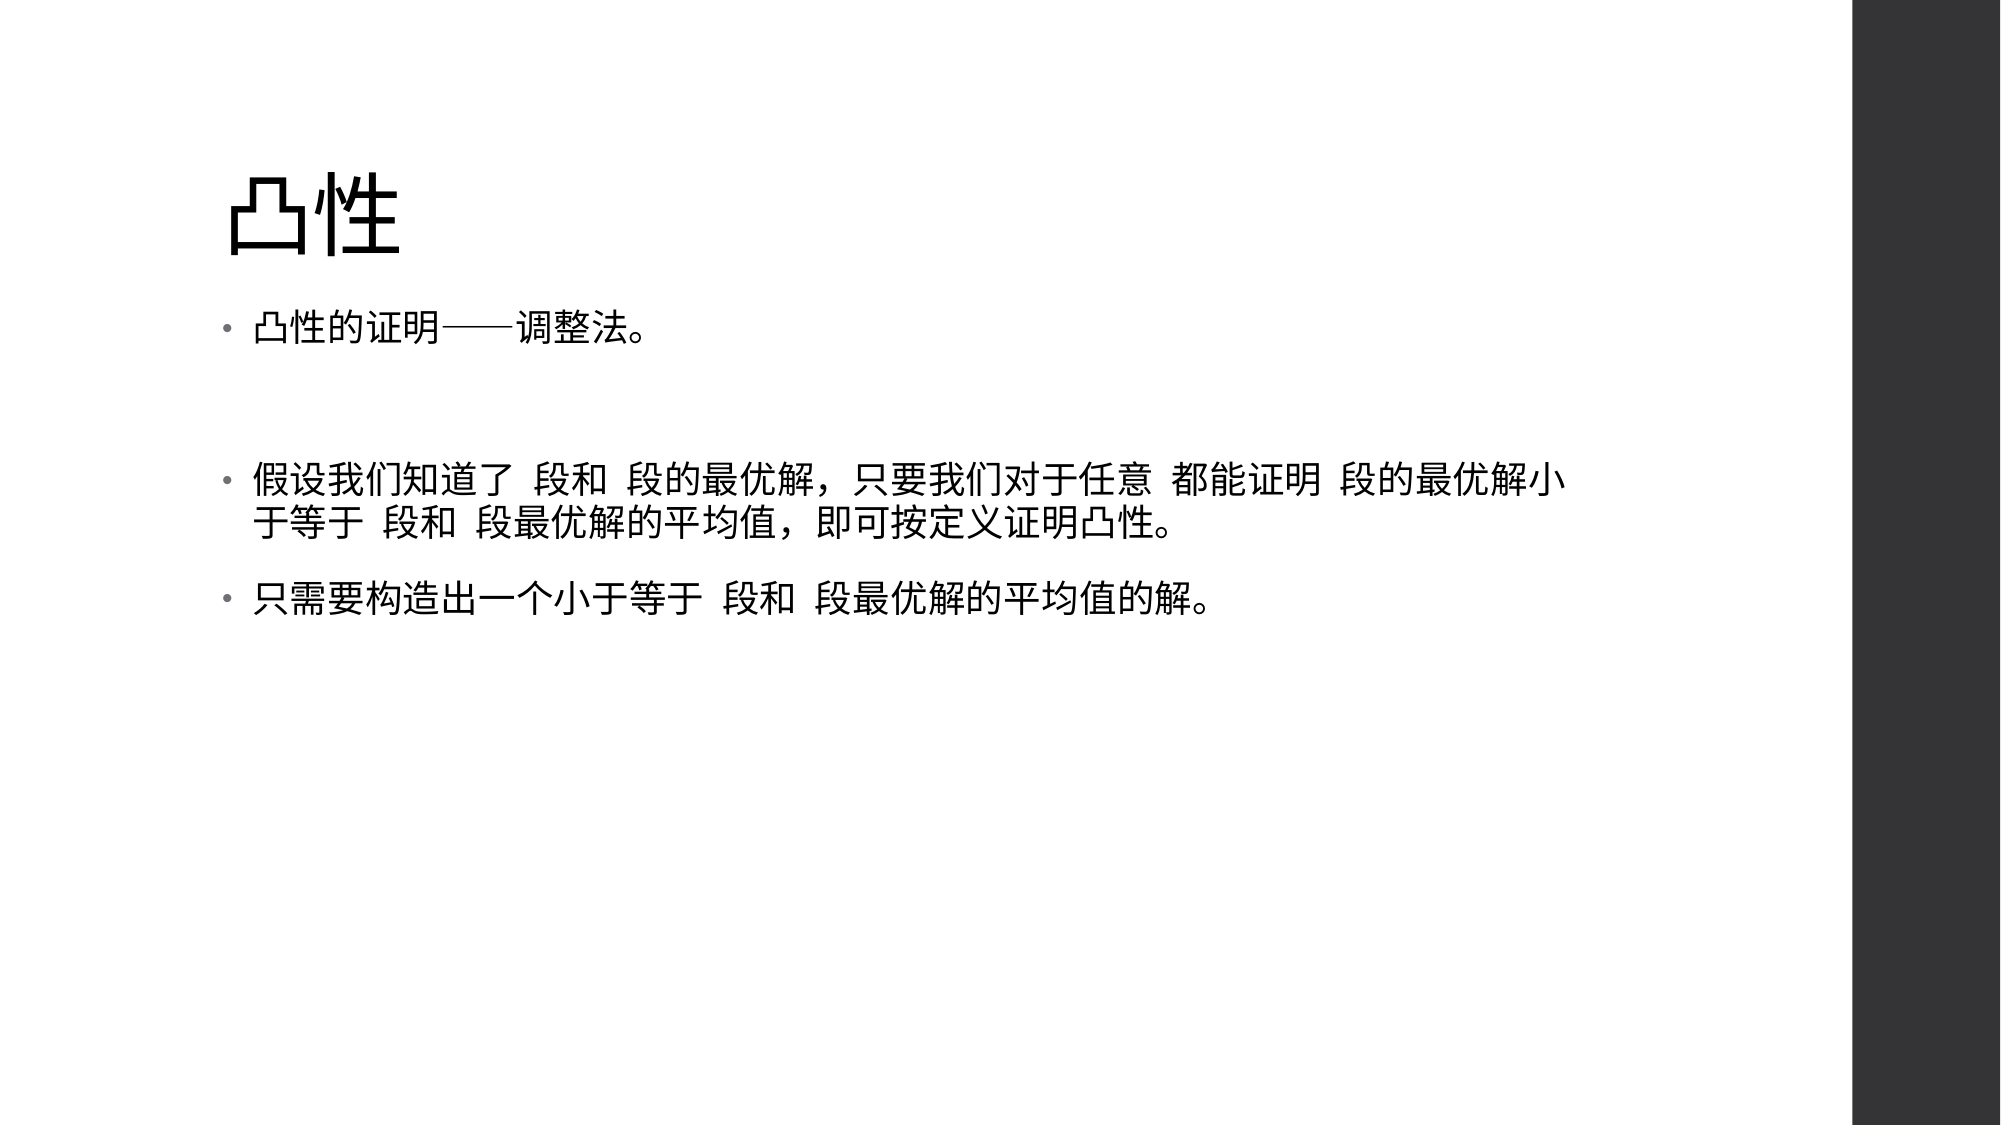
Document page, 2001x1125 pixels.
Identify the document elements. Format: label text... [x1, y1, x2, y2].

title 凸性 [206, 60, 1797, 278]
